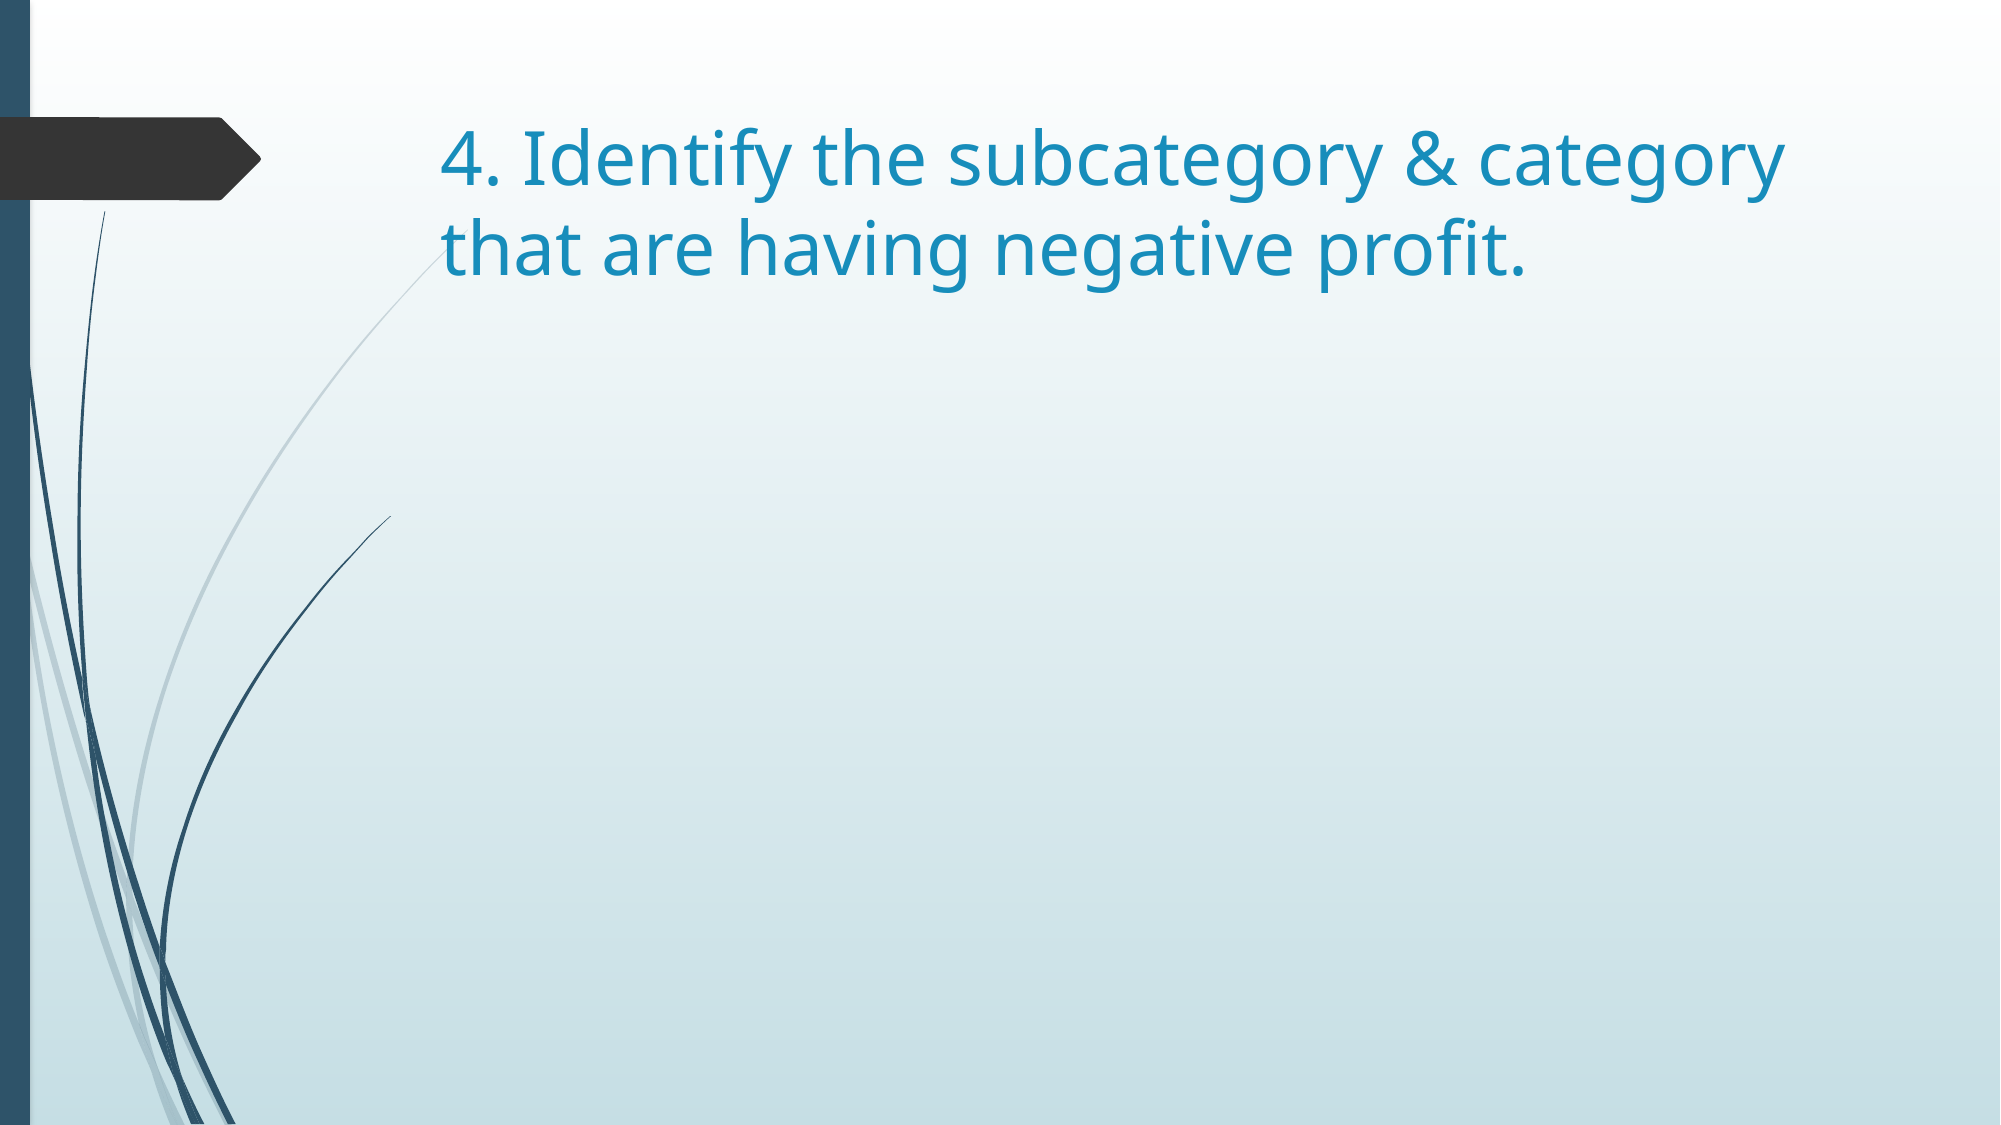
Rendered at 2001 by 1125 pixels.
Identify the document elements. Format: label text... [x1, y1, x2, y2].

title 4. Identify the subcategory & category that are having negative profit. [425, 102, 1888, 313]
